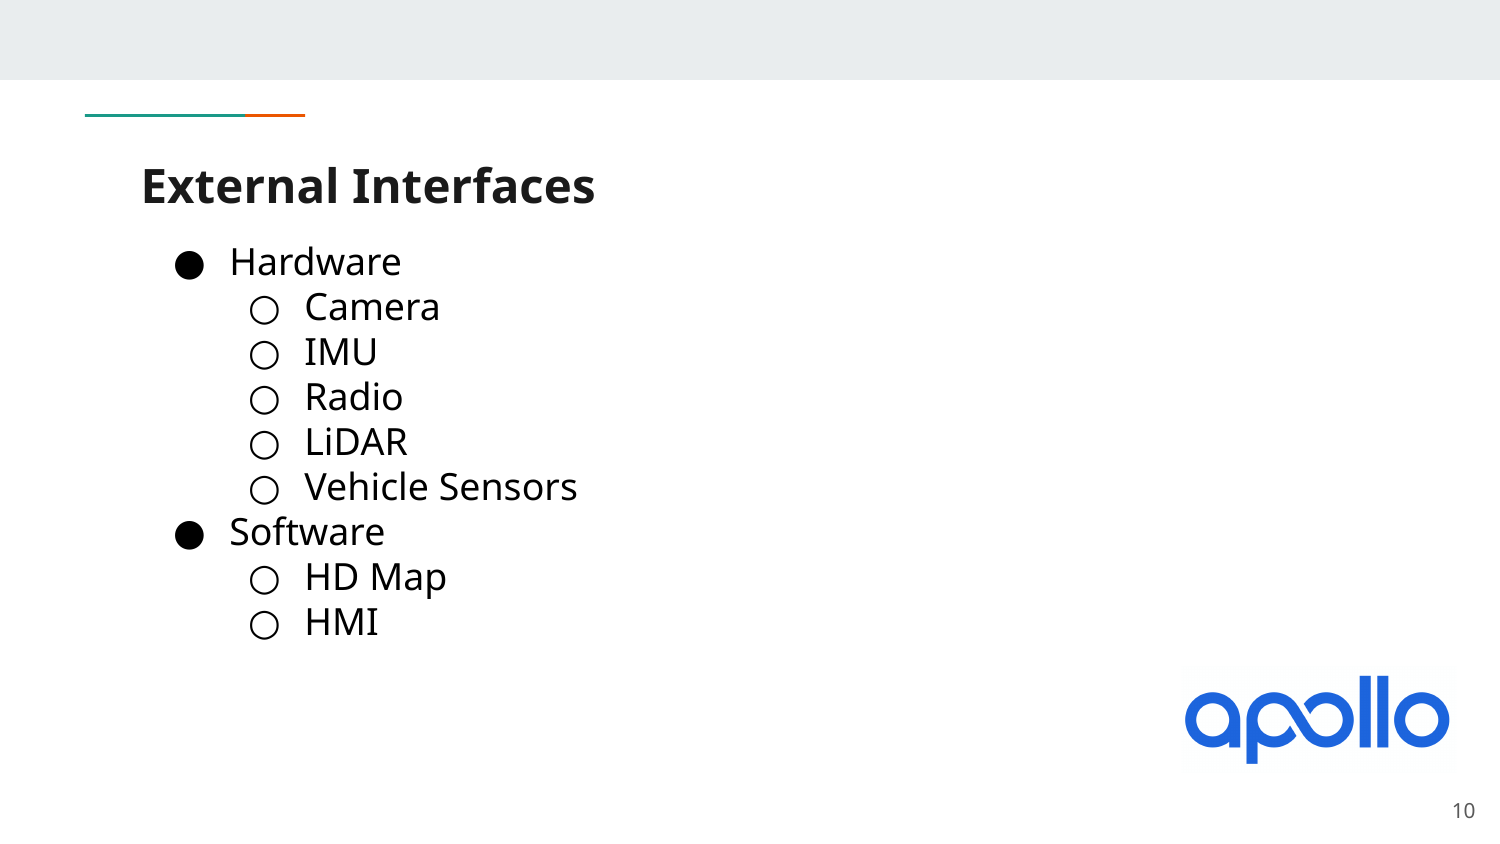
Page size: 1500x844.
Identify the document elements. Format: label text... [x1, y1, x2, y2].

picture [1181, 666, 1457, 773]
slide_number ‹#› [1400, 779, 1491, 844]
text_box Hardware Camera IMU Radio LiDAR Vehicle Sensors Software HD Map HMI [139, 223, 1229, 659]
title External Interfaces [125, 140, 1387, 229]
